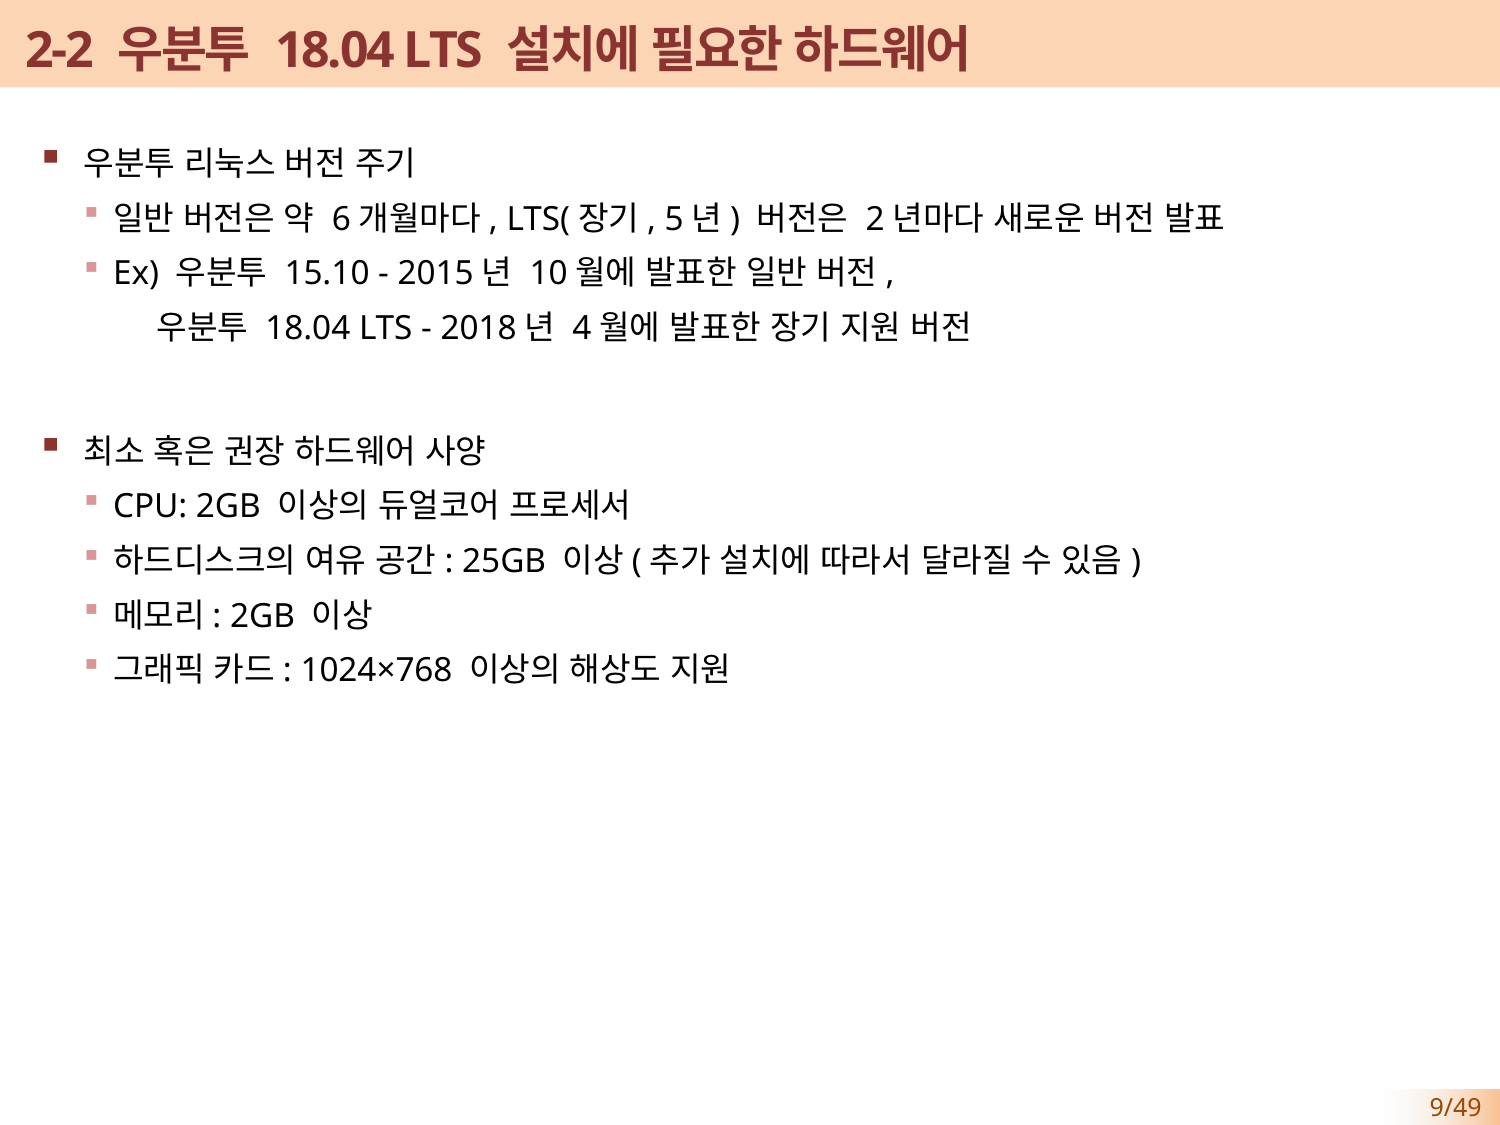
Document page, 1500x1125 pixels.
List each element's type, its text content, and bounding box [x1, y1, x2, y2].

title 2-2 우분투 18.04 LTS 설치에 필요한 하드웨어 [10, 8, 1288, 87]
list 우분투 리눅스 버전 주기 일반 버전은 약 6개월마다, LTS(장기, 5년) 버전은 2년마다 새로운 버전 발표 Ex) 우분투 15.10 - 2015년 10월에 발표한 일반 버전, 우분투 18.04 LTS - 2018년 4월에 발표한 장기 지원 버전 최소 혹은 권장 하드웨어 사양 CPU: 2GB 이상의 듀얼코어 프로세서 하드디스크의 여유 공간: 25GB 이상(추가 설치에 따라서 달라질 수 있음) 메모리: 2GB 이상 그래픽 카드: 1024×768 이상의 해상도 지원 [10, 126, 1481, 1057]
